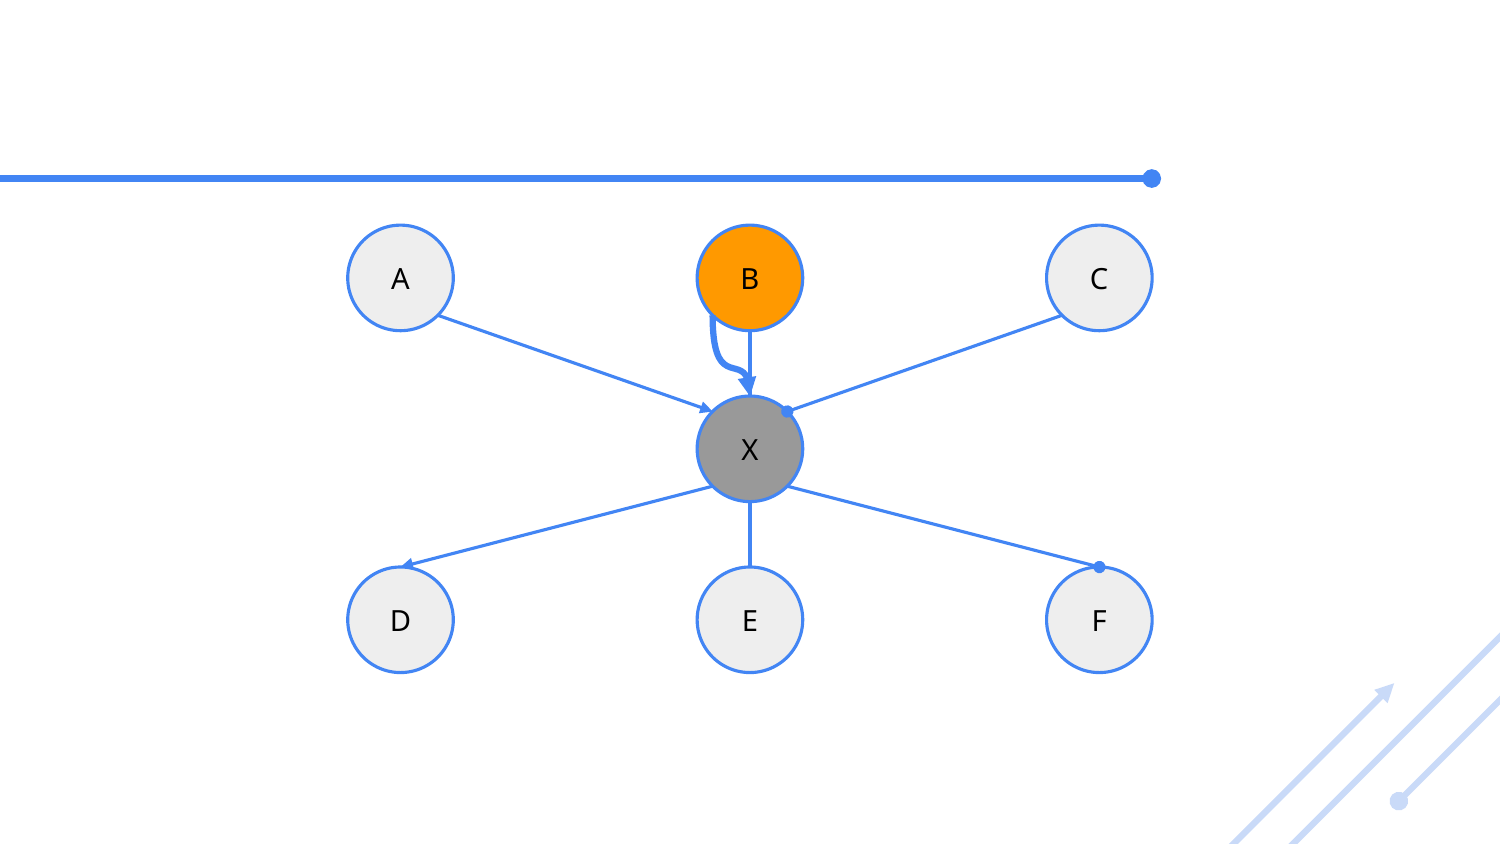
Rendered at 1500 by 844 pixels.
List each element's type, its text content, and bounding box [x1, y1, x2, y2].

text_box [787, 485, 1100, 568]
text_box E [697, 567, 803, 673]
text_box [0, 179, 1154, 187]
text_box C [1046, 225, 1153, 331]
text_box F [1046, 567, 1153, 673]
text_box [1205, 682, 1395, 844]
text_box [400, 485, 713, 568]
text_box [738, 380, 749, 396]
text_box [787, 314, 1063, 412]
text_box D [347, 567, 454, 673]
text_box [690, 336, 772, 375]
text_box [1097, 561, 1104, 574]
text_box A [347, 225, 454, 331]
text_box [751, 380, 756, 396]
text_box B [697, 225, 803, 331]
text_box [1251, 625, 1500, 844]
text_box X [697, 396, 803, 502]
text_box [437, 314, 713, 412]
